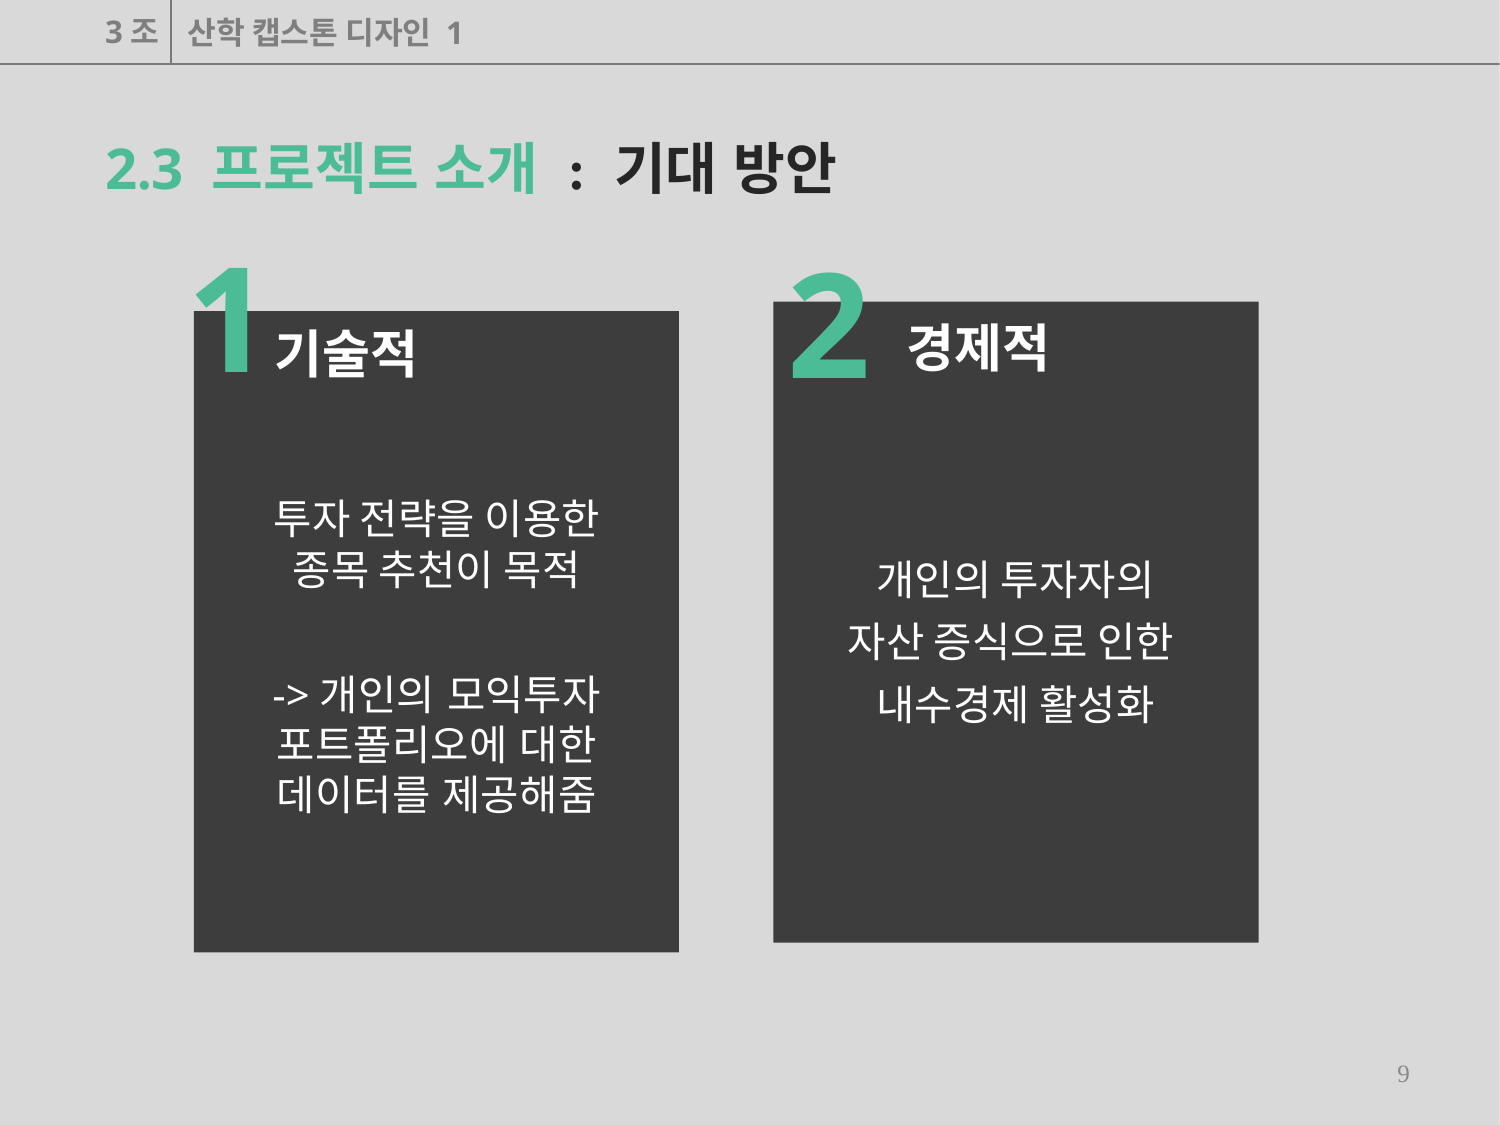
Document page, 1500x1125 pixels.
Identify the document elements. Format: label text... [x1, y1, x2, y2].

text_box 기술적 [259, 314, 485, 392]
text_box 3조 [90, 5, 167, 58]
text_box 산학 캡스톤 디자인 1 [175, 5, 740, 58]
text_box 9 [1074, 1042, 1425, 1102]
text_box 경제적 [891, 308, 1117, 386]
text_box 2 [772, 225, 950, 526]
text_box 개인의 투자자의 자산 증식으로 인한 내수경제 활성화 [808, 546, 1223, 737]
text_box 1 [172, 219, 350, 465]
text_box [193, 311, 679, 953]
text_box 2.3 프로젝트 소개 : 기대 방안 [90, 125, 1189, 207]
text_box 투자 전략을 이용한 종목 추천이 목적 ->개인의 모익투자 포트폴리오에 대한 데이터를 제공해줌 [229, 485, 644, 827]
text_box [773, 301, 1259, 943]
